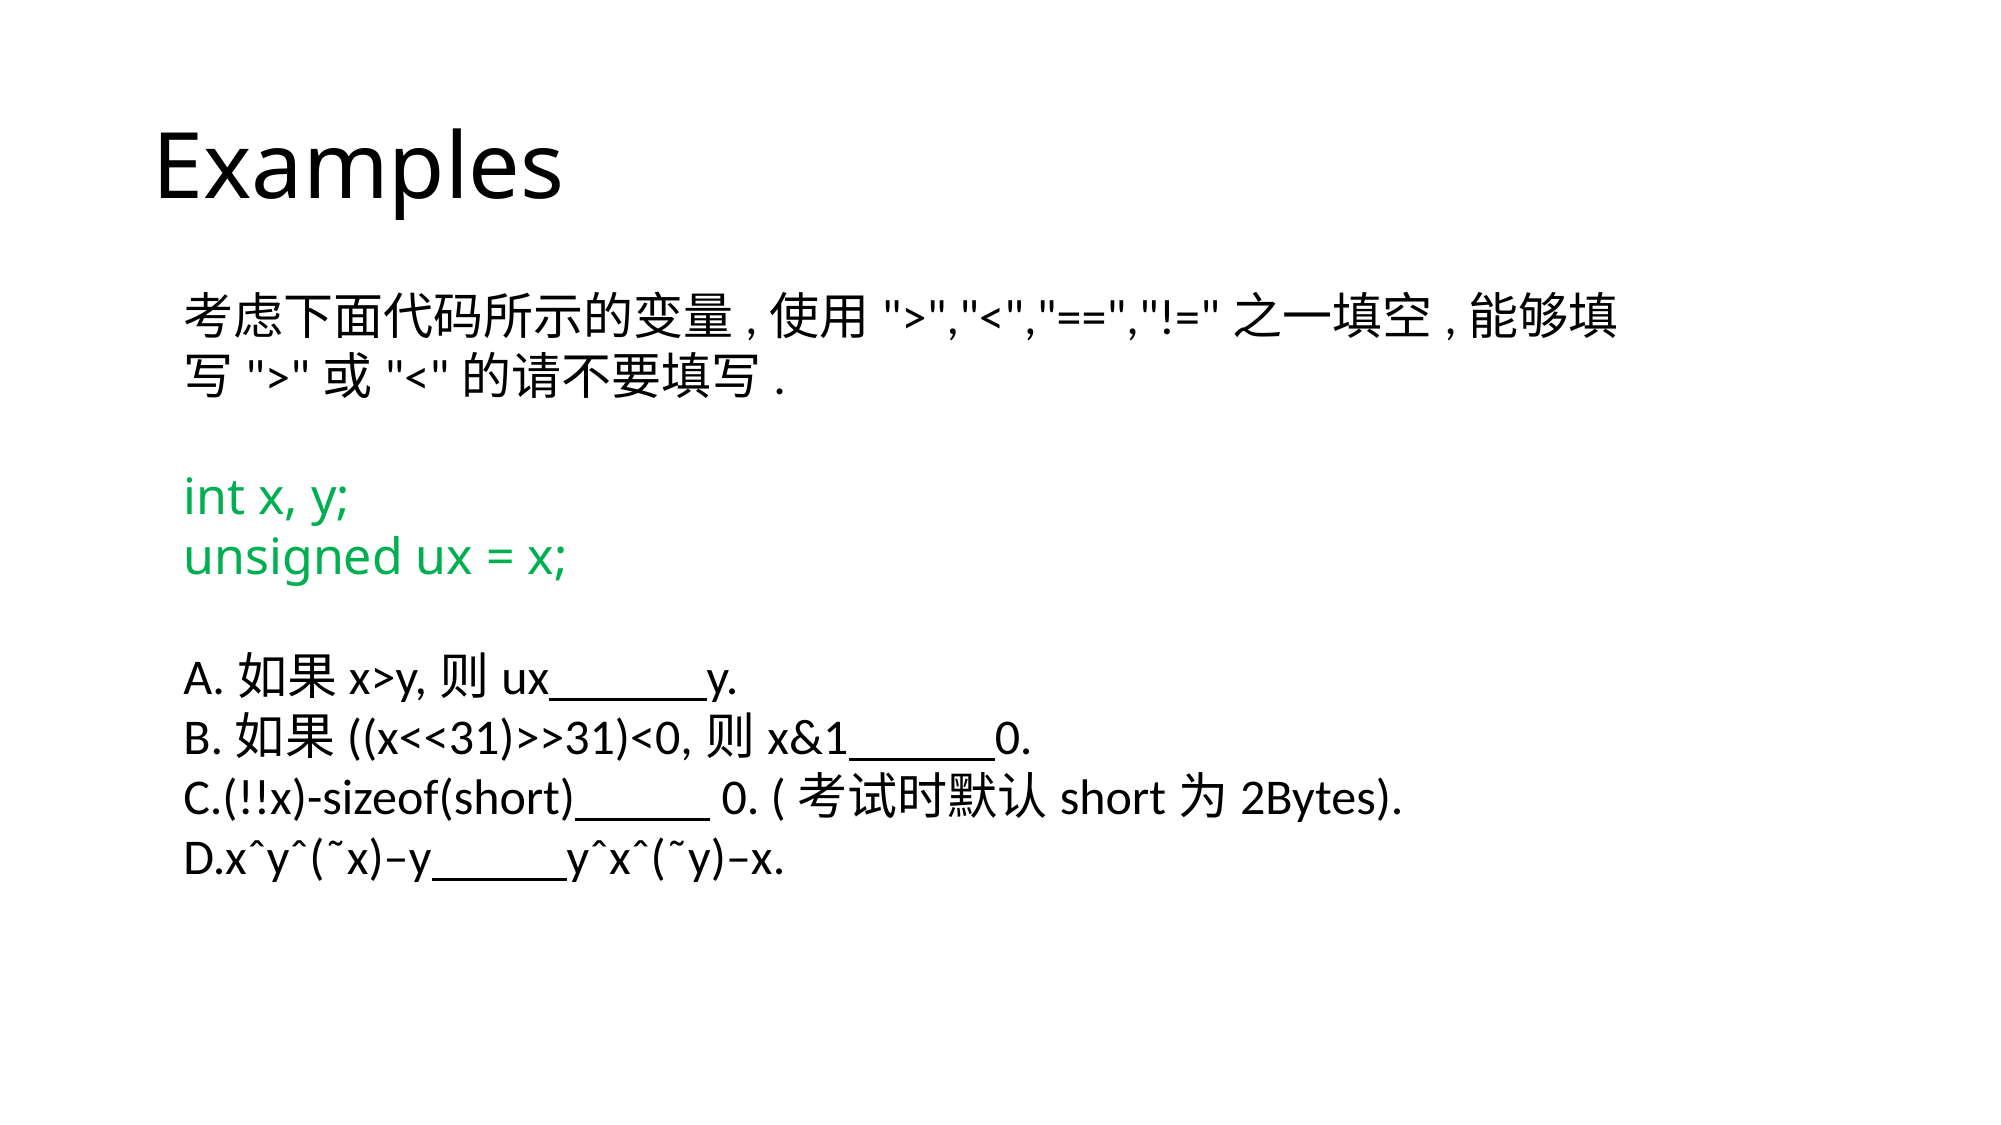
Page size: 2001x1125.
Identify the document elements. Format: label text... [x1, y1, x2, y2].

text_box 考虑下面代码所示的变量,使用">","<","==","!="之一填空,能够填写">"或"<"的请不要填写. int x, y; unsigned ux = x; A.如果x>y,则ux y. B.如果((x<<31)>>31)<0,则x&1 0. C.(!!x)-sizeof(short) 0. (考试时默认short为2Bytes). D.xˆyˆ(˜x)–y yˆxˆ(˜y)–x. [168, 277, 1646, 892]
title Examples [137, 59, 1863, 278]
